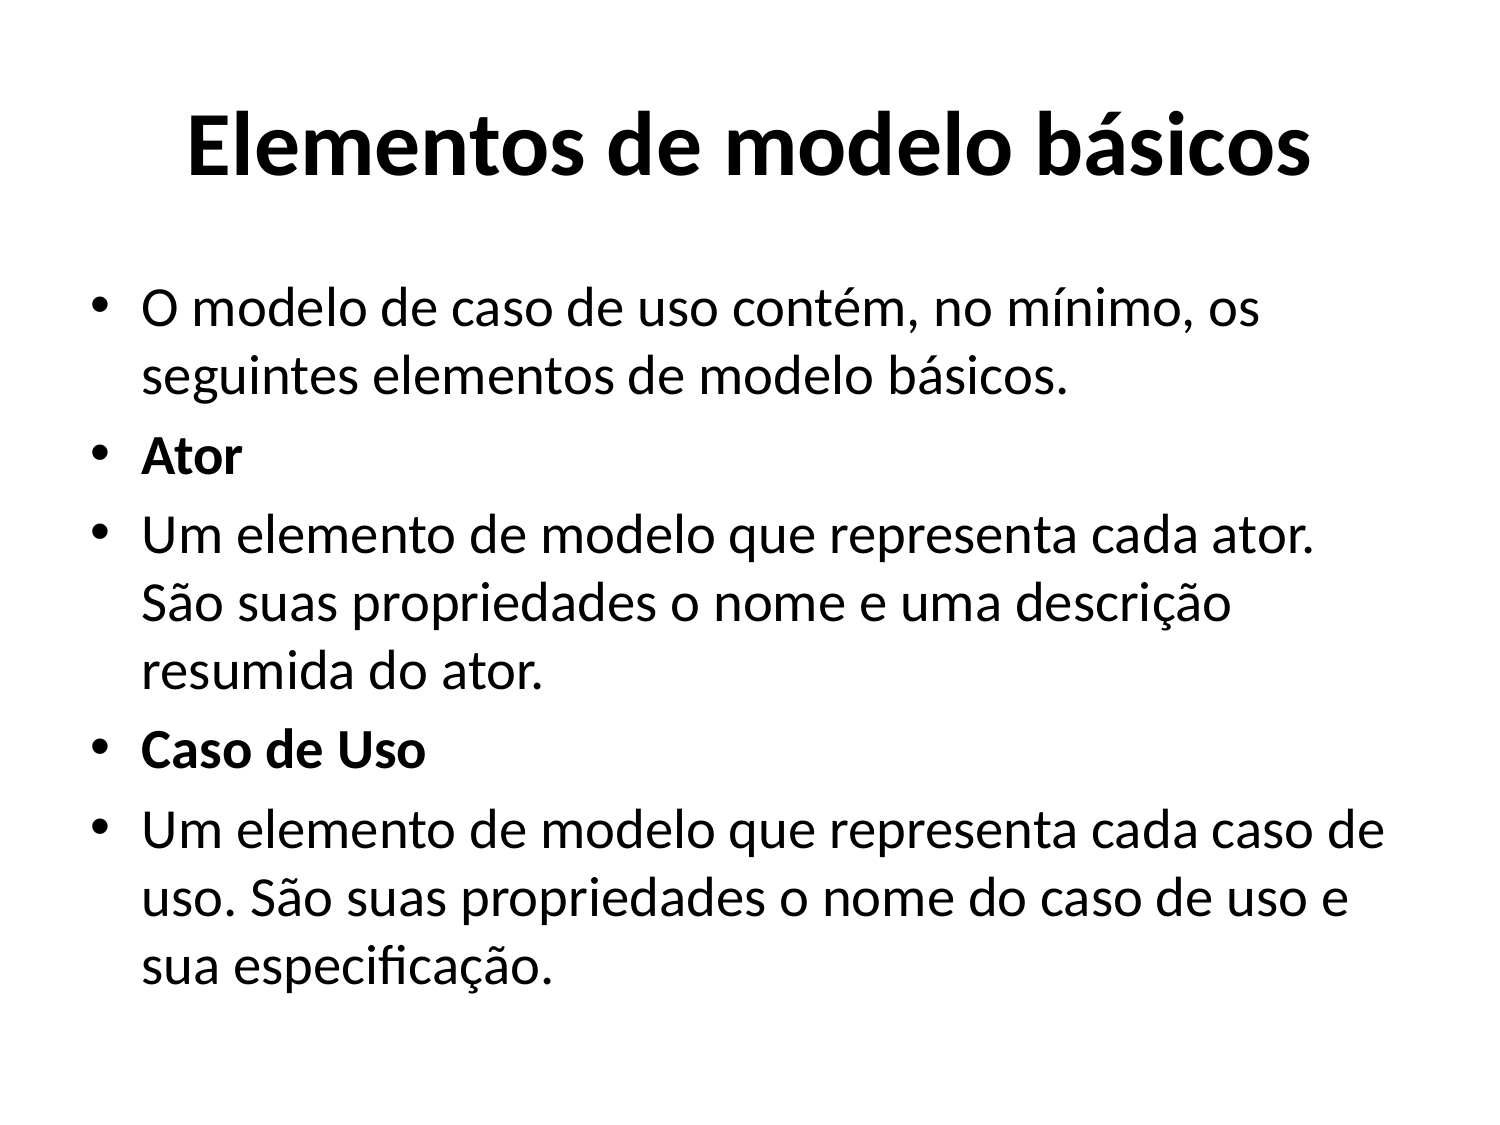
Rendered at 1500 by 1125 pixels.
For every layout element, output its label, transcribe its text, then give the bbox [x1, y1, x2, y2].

list O modelo de caso de uso contém, no mínimo, os seguintes elementos de modelo básicos. Ator Um elemento de modelo que representa cada ator. São suas propriedades o nome e uma descrição resumida do ator. Caso de Uso Um elemento de modelo que representa cada caso de uso. São suas propriedades o nome do caso de uso e sua especificação. [75, 262, 1425, 1005]
title Elementos de modelo básicos [75, 45, 1425, 233]
